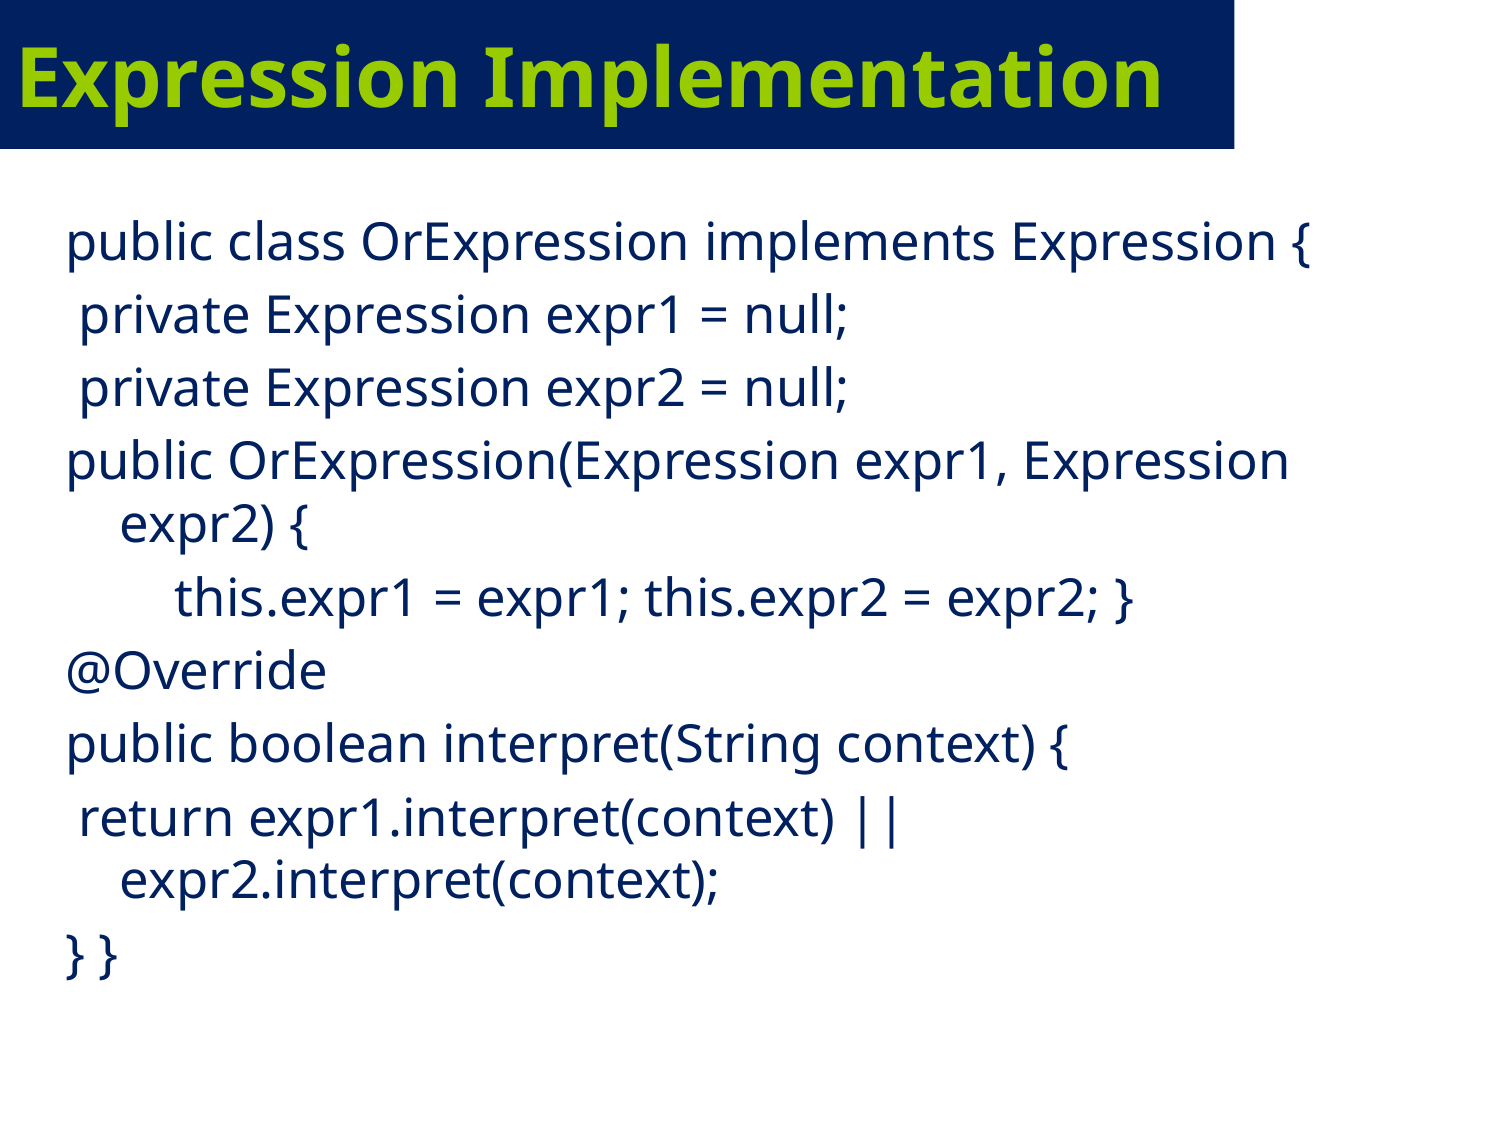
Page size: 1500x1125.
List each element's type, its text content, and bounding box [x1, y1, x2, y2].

title Expression Implementation [0, 0, 1235, 149]
list public class OrExpression implements Expression { private Expression expr1 = null; private Expression expr2 = null; public OrExpression(Expression expr1, Expression expr2) { this.expr1 = expr1; this.expr2 = expr2; } @Override public boolean interpret(String context) { return expr1.interpret(context) || expr2.interpret(context); } } [50, 200, 1439, 998]
